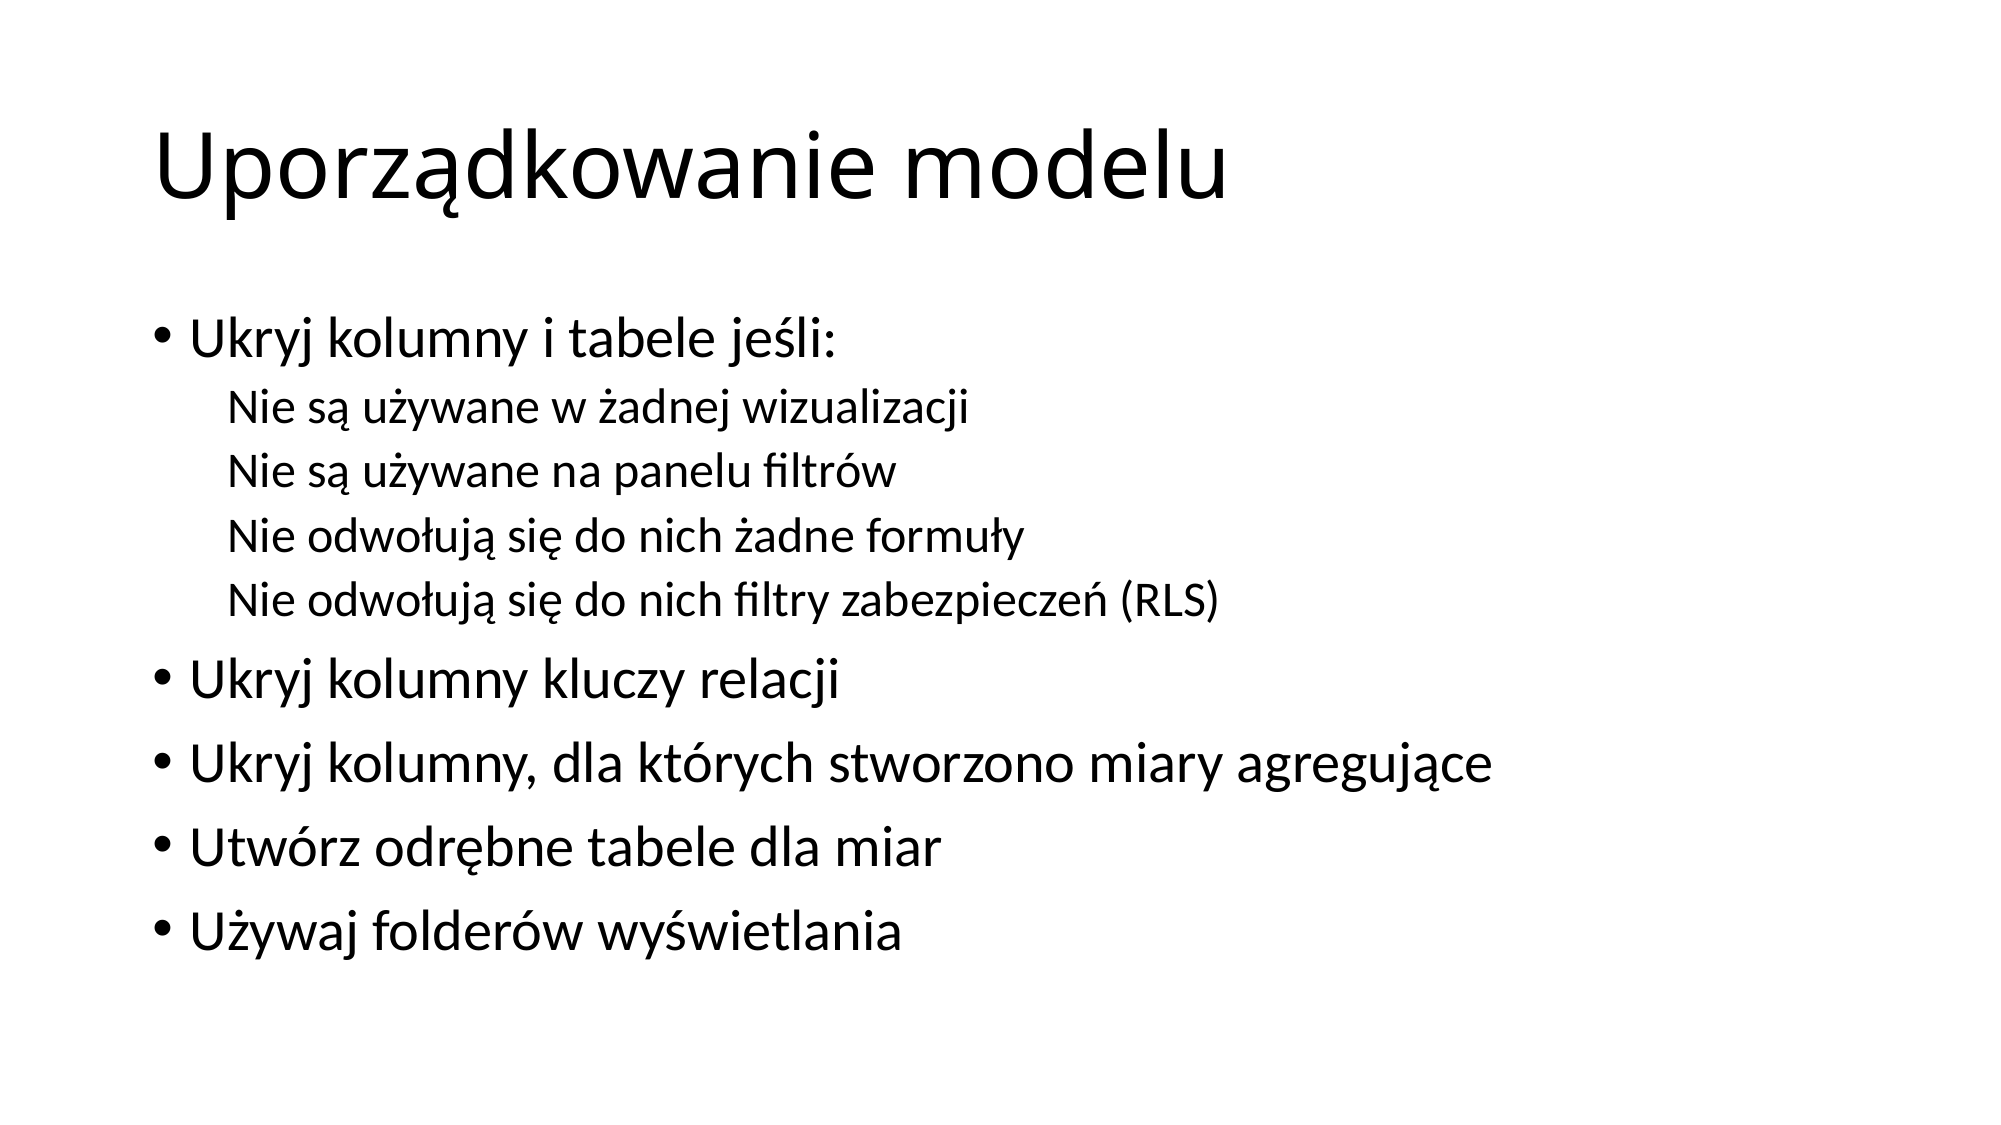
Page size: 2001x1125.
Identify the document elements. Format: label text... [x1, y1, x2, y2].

list Ukryj kolumny i tabele jeśli: Nie są używane w żadnej wizualizacji Nie są używane na panelu filtrów Nie odwołują się do nich żadne formuły Nie odwołują się do nich filtry zabezpieczeń (RLS) Ukryj kolumny kluczy relacji Ukryj kolumny, dla których stworzono miary agregujące Utwórz odrębne tabele dla miar Używaj folderów wyświetlania [137, 299, 1863, 1014]
title Uporządkowanie modelu [137, 59, 1863, 278]
